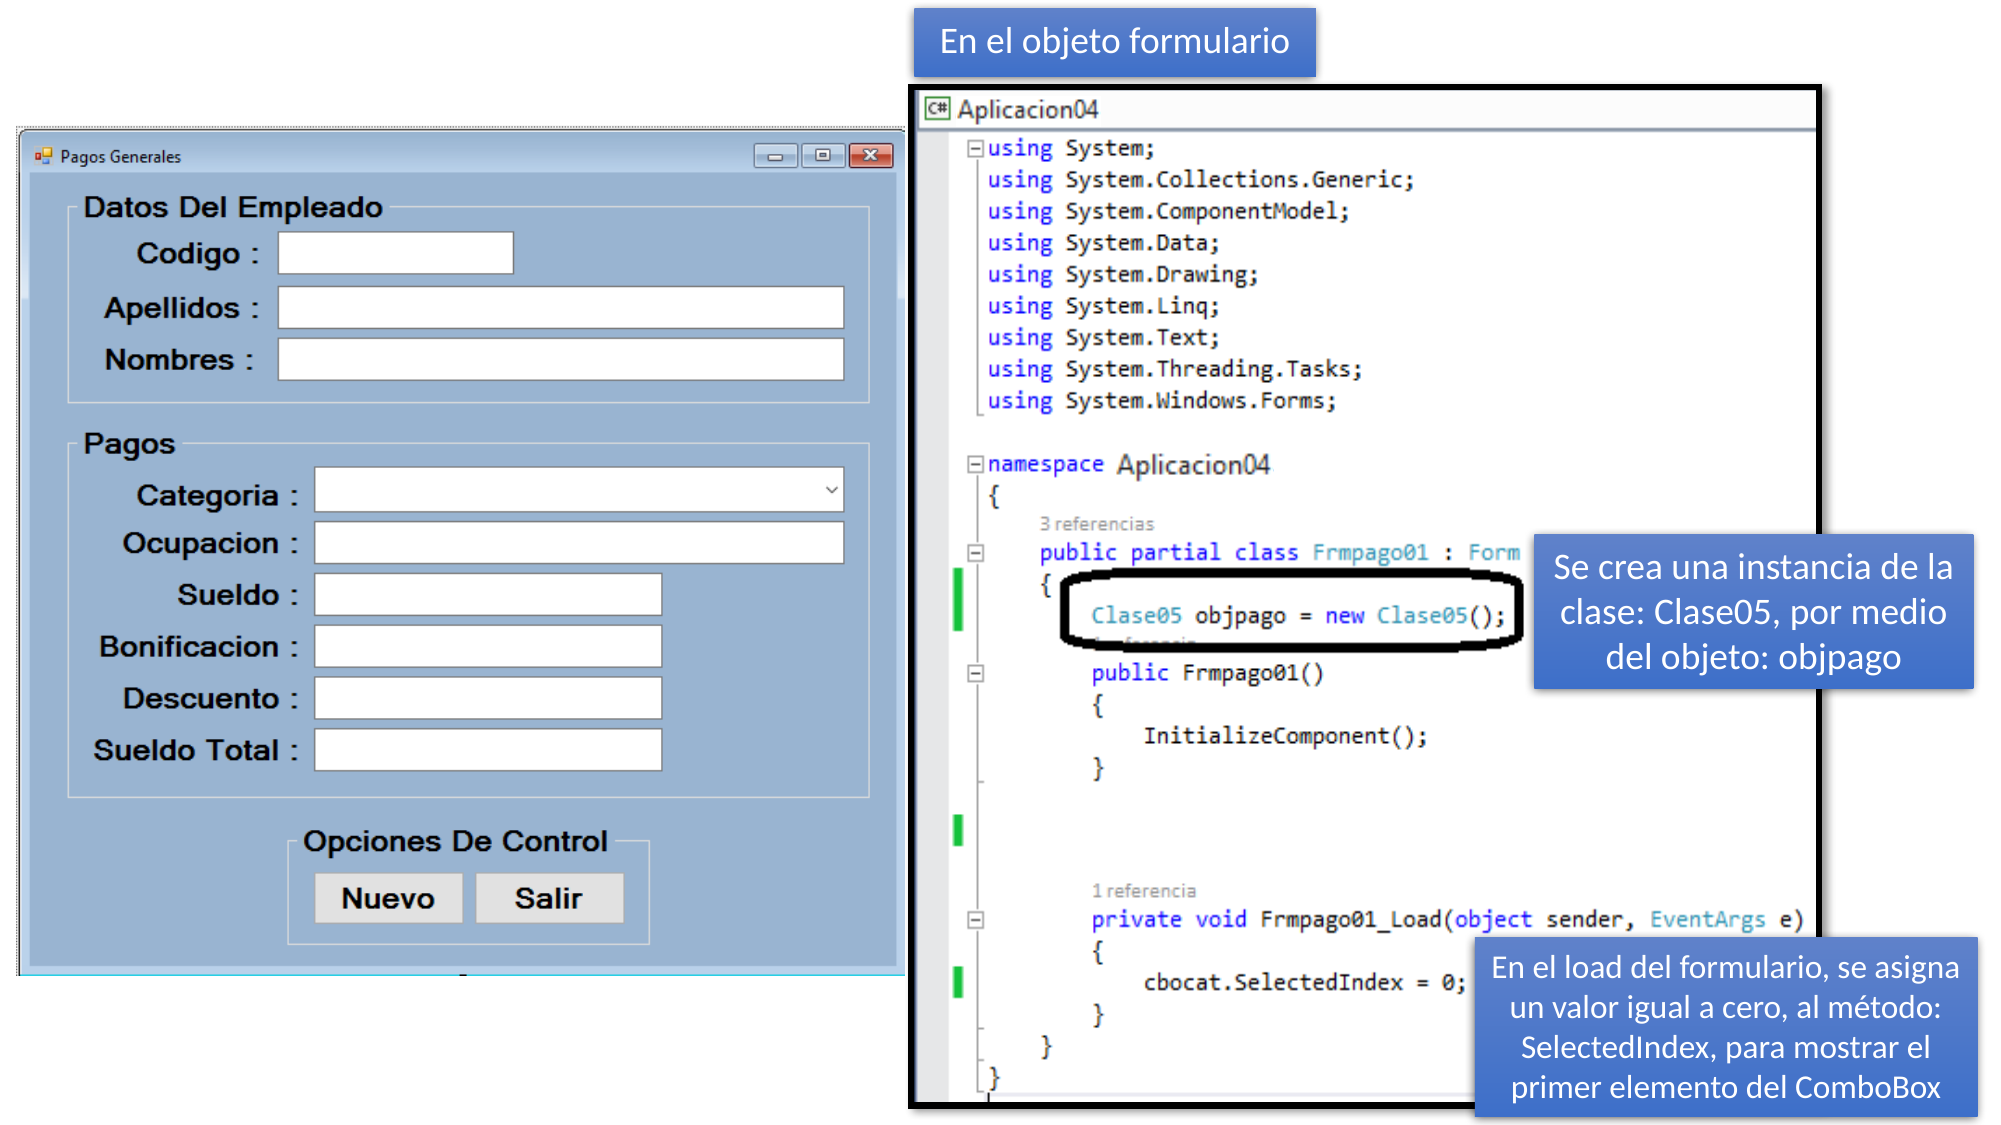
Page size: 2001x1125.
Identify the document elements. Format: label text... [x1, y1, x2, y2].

text_box En el objeto formulario [914, 8, 1316, 77]
text_box En el load del formulario, se asigna un valor igual a cero, al método: SelectedIndex, para mostrar el primer elemento del ComboBox [1474, 937, 1978, 1117]
picture [16, 125, 905, 976]
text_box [914, 89, 1816, 1103]
text_box Se crea una instancia de la clase: Clase05, por medio del objeto: objpago [1816, 534, 1974, 689]
